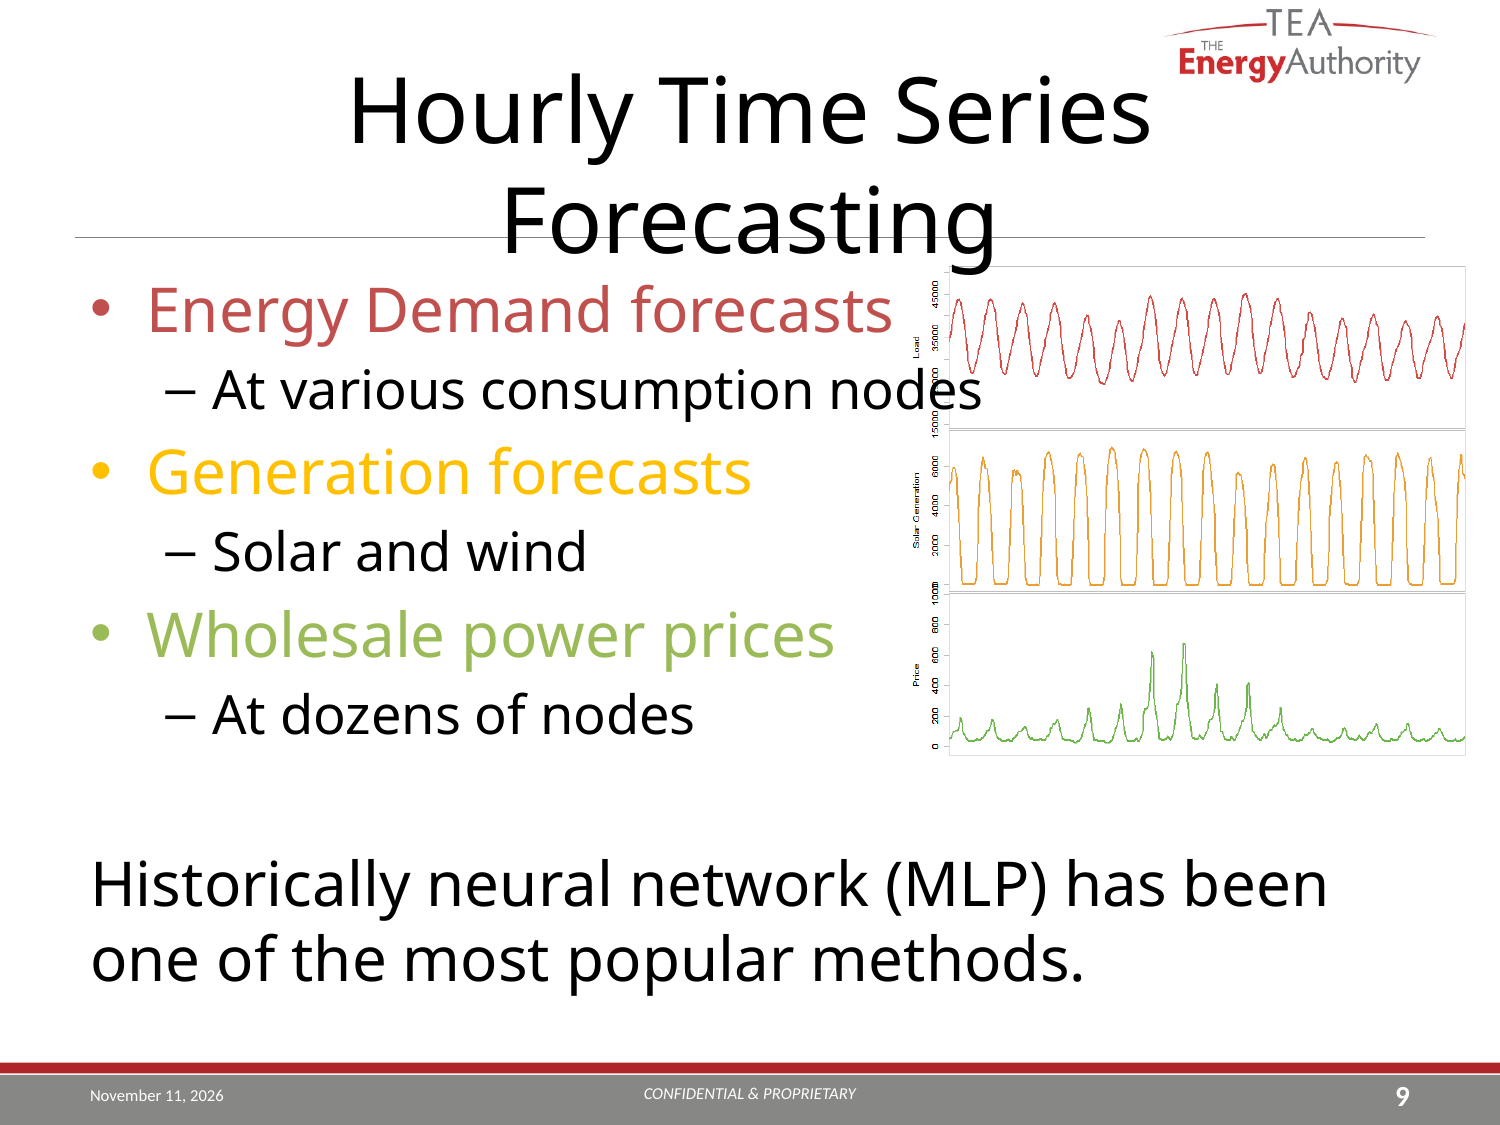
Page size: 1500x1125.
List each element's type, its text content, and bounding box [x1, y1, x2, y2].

picture [1162, 0, 1438, 92]
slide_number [75, 1065, 425, 1125]
title Hourly Time Series Forecasting [75, 90, 1425, 233]
picture [899, 242, 1476, 780]
slide_number 9 [1074, 1065, 1425, 1125]
list Energy Demand forecasts At various consumption nodes Generation forecasts Solar and wind Wholesale power prices At dozens of nodes Historically neural network (MLP) has been one of the most popular methods. [75, 262, 1425, 1005]
footer CONFIDENTIAL & PROPRIETARY [512, 1062, 988, 1123]
